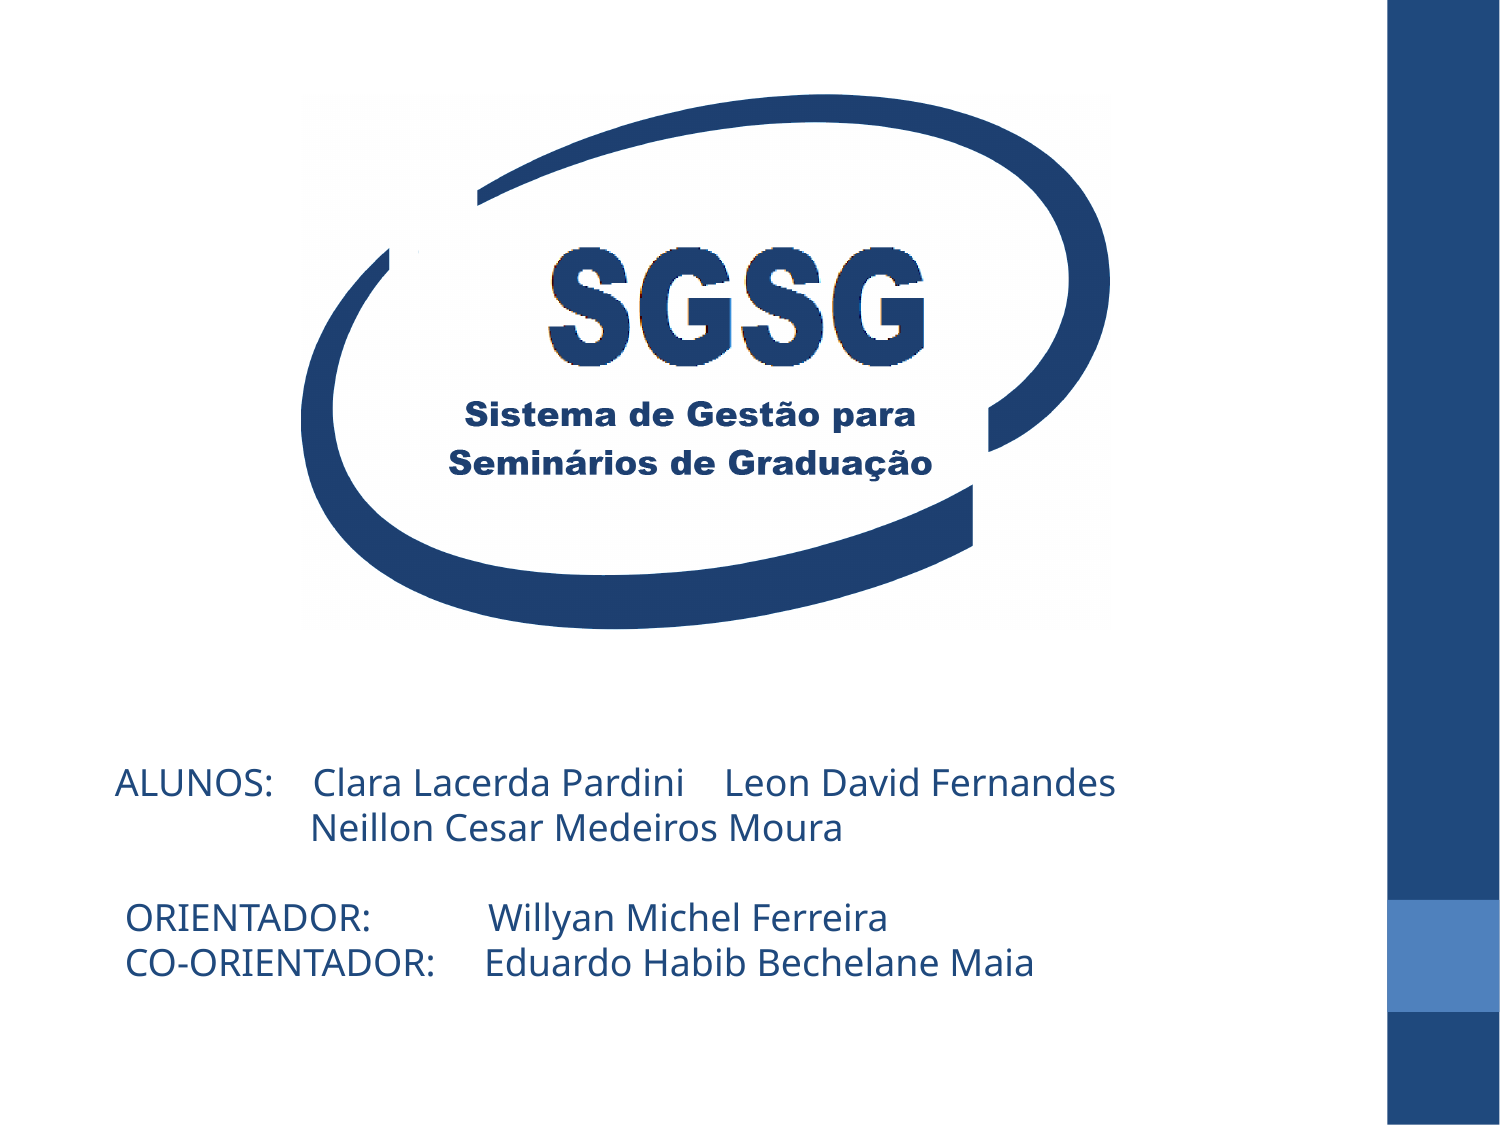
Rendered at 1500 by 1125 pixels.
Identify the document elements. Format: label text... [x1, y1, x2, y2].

text_box ALUNOS: Clara Lacerda Pardini Leon David Fernandes Neillon Cesar Medeiros Moura ORIENTADOR: Willyan Michel Ferreira CO-ORIENTADOR: Eduardo Habib Bechelane Maia [100, 751, 1423, 1101]
picture [300, 94, 1111, 631]
